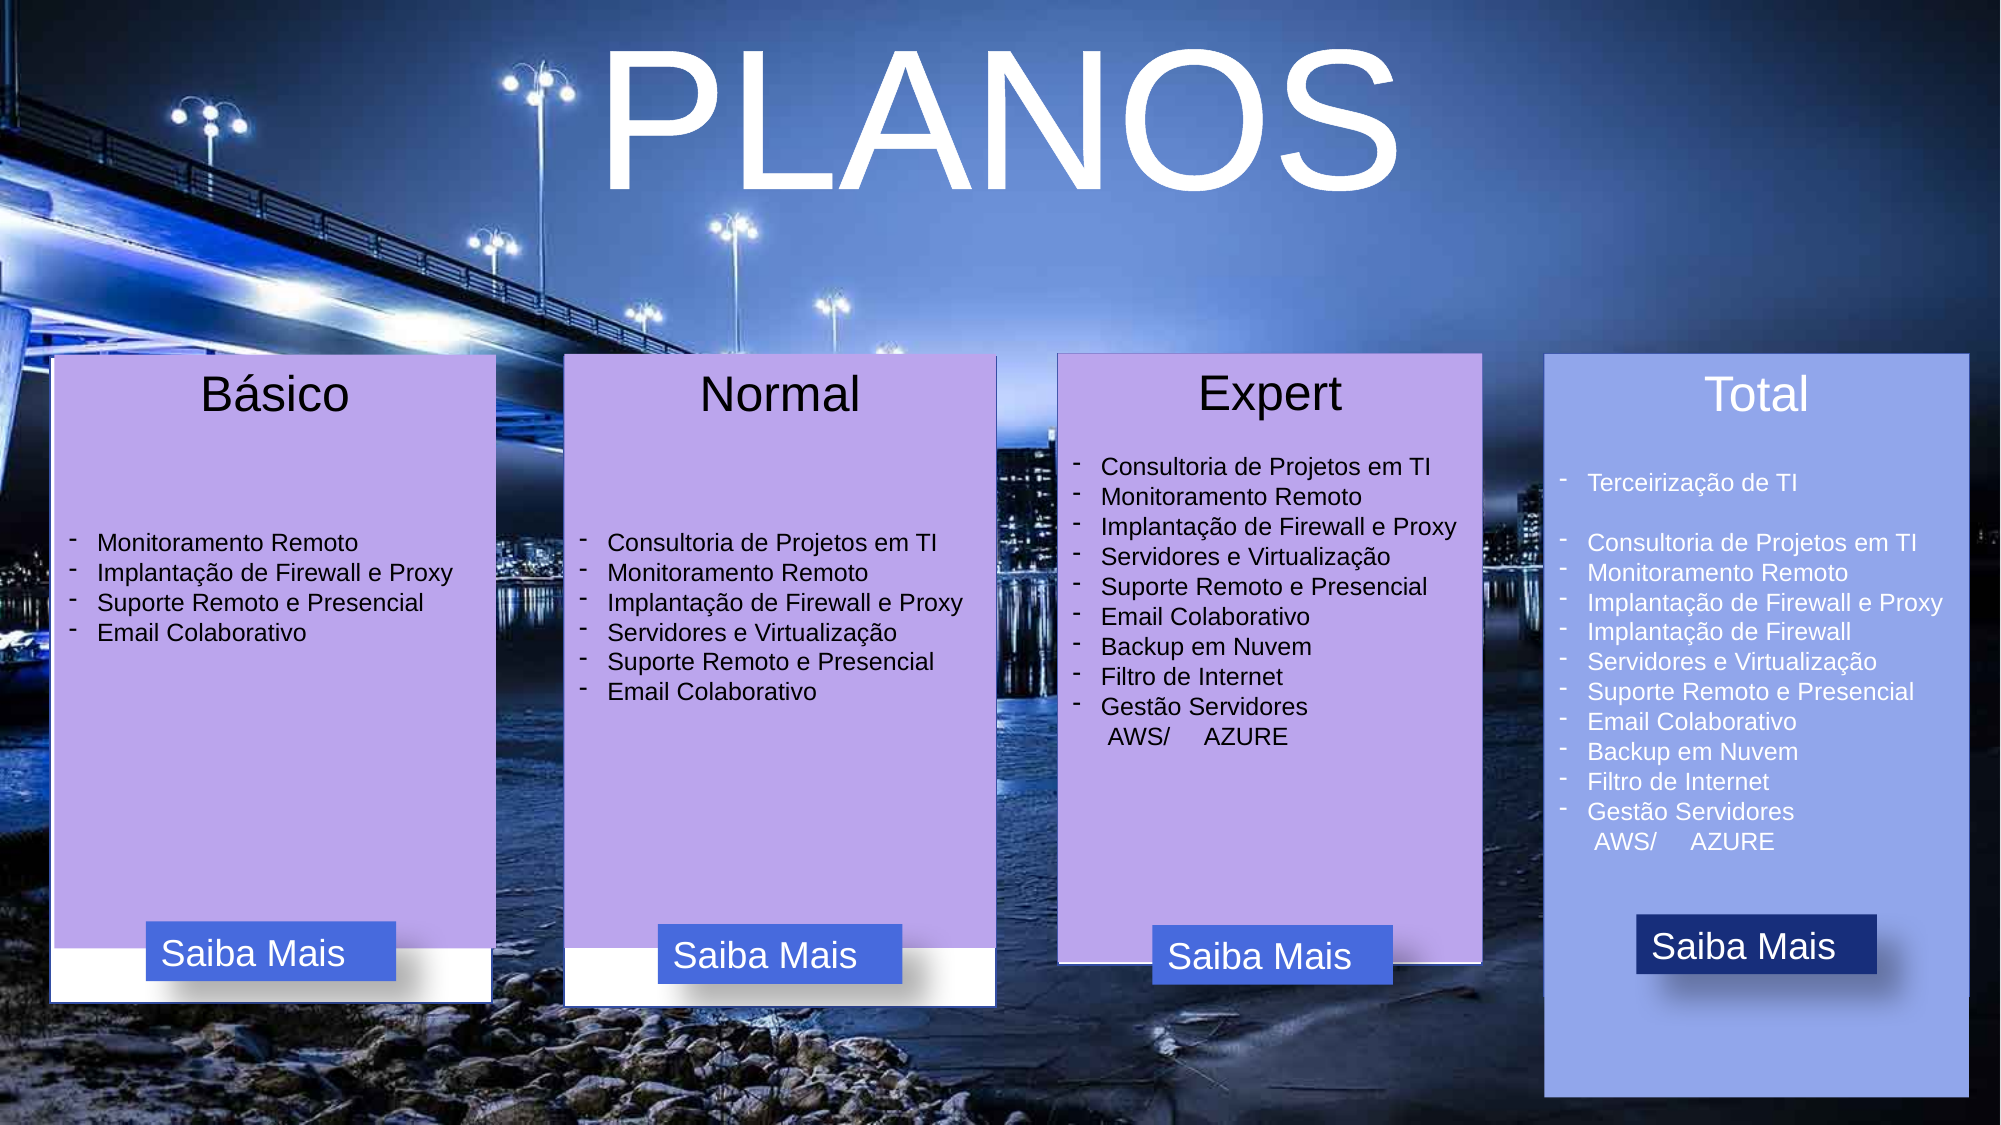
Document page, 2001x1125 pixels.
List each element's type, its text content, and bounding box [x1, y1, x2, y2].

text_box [50, 354, 496, 1010]
text_box [23, 333, 524, 1039]
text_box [564, 353, 996, 1012]
text_box [527, 303, 1035, 1039]
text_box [1057, 353, 1483, 1004]
text_box [1538, 333, 1999, 1085]
text_box PLANOS [0, 0, 2000, 219]
picture [0, 0, 2001, 1125]
text_box [1035, 303, 1516, 1039]
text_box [1544, 353, 1969, 1107]
